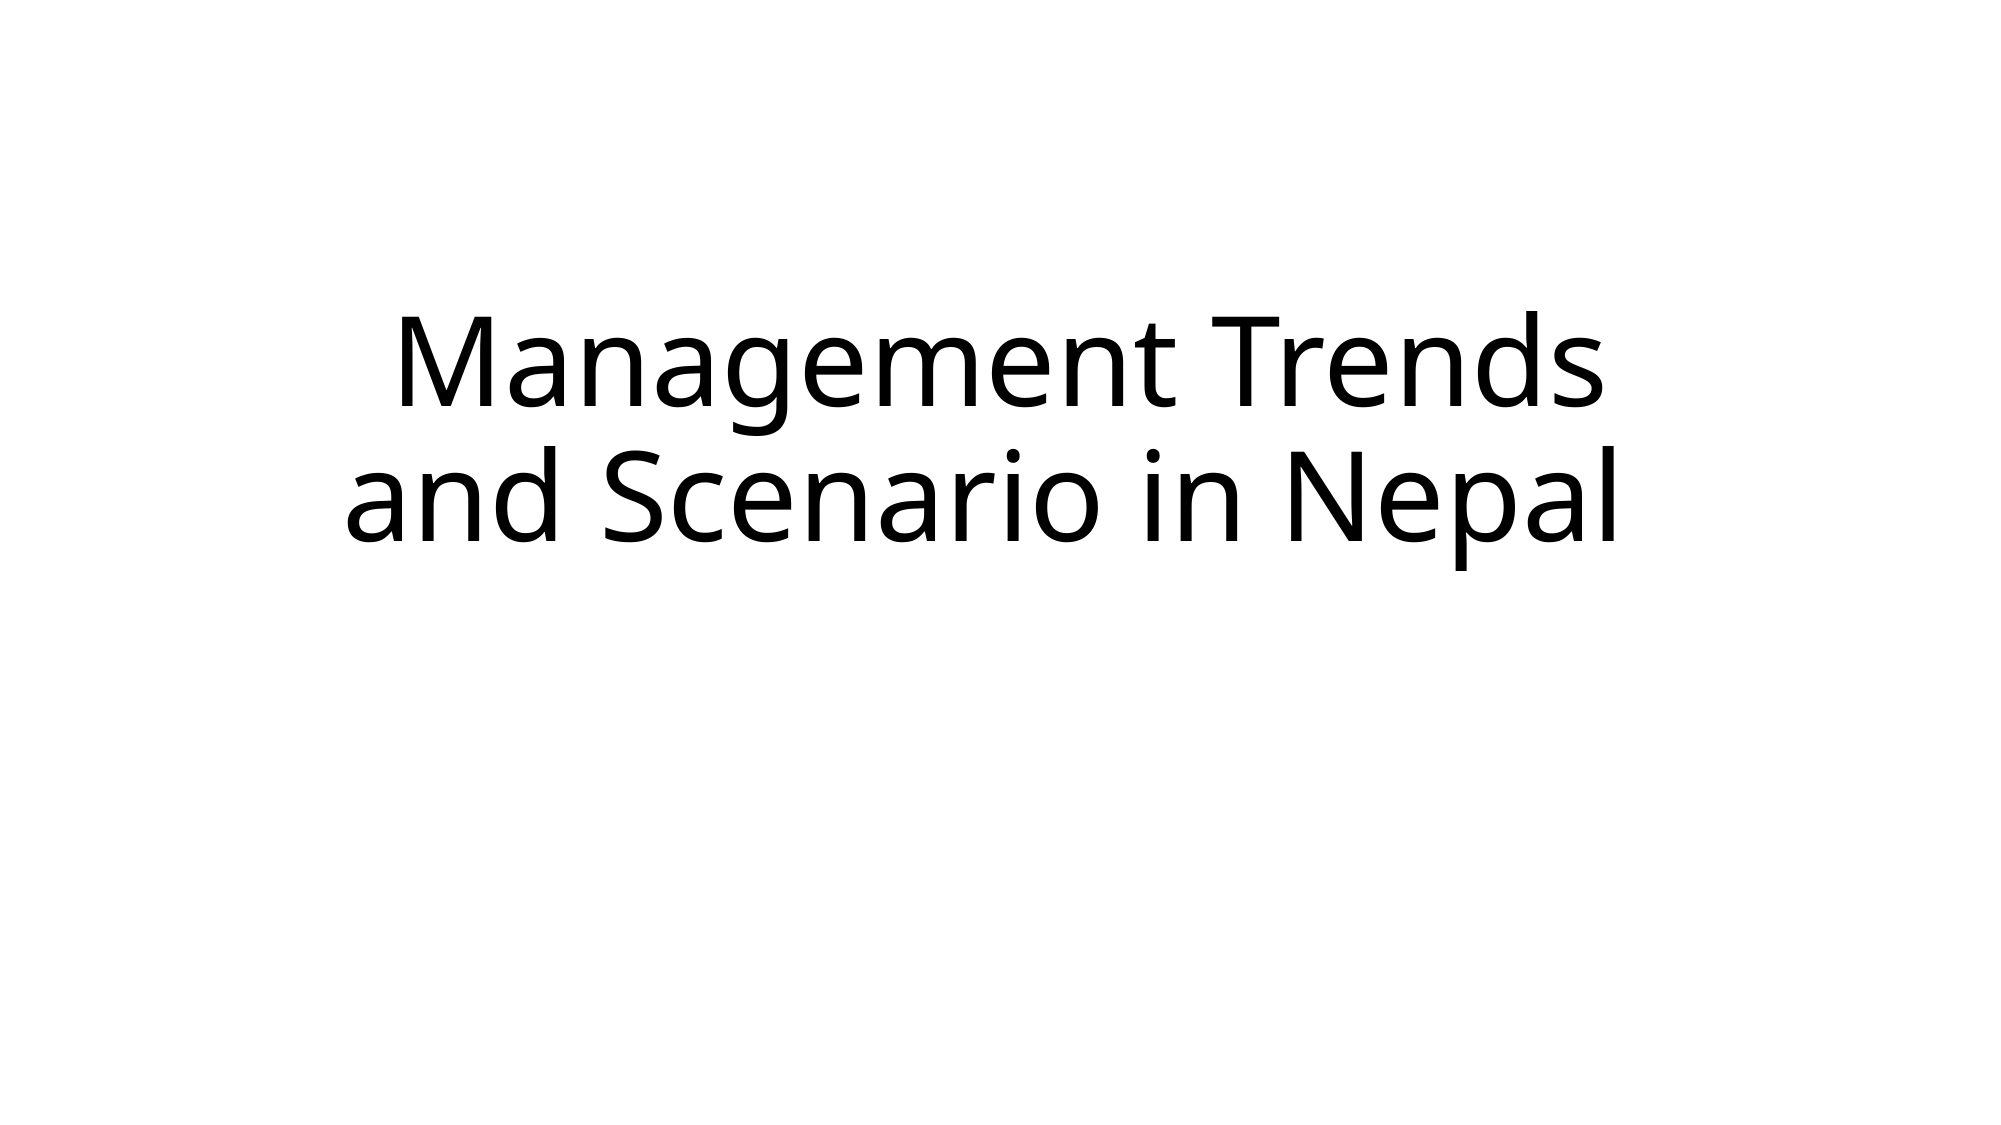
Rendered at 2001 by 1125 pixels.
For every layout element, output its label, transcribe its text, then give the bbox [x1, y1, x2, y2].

title Management Trends and Scenario in Nepal [249, 184, 1750, 576]
